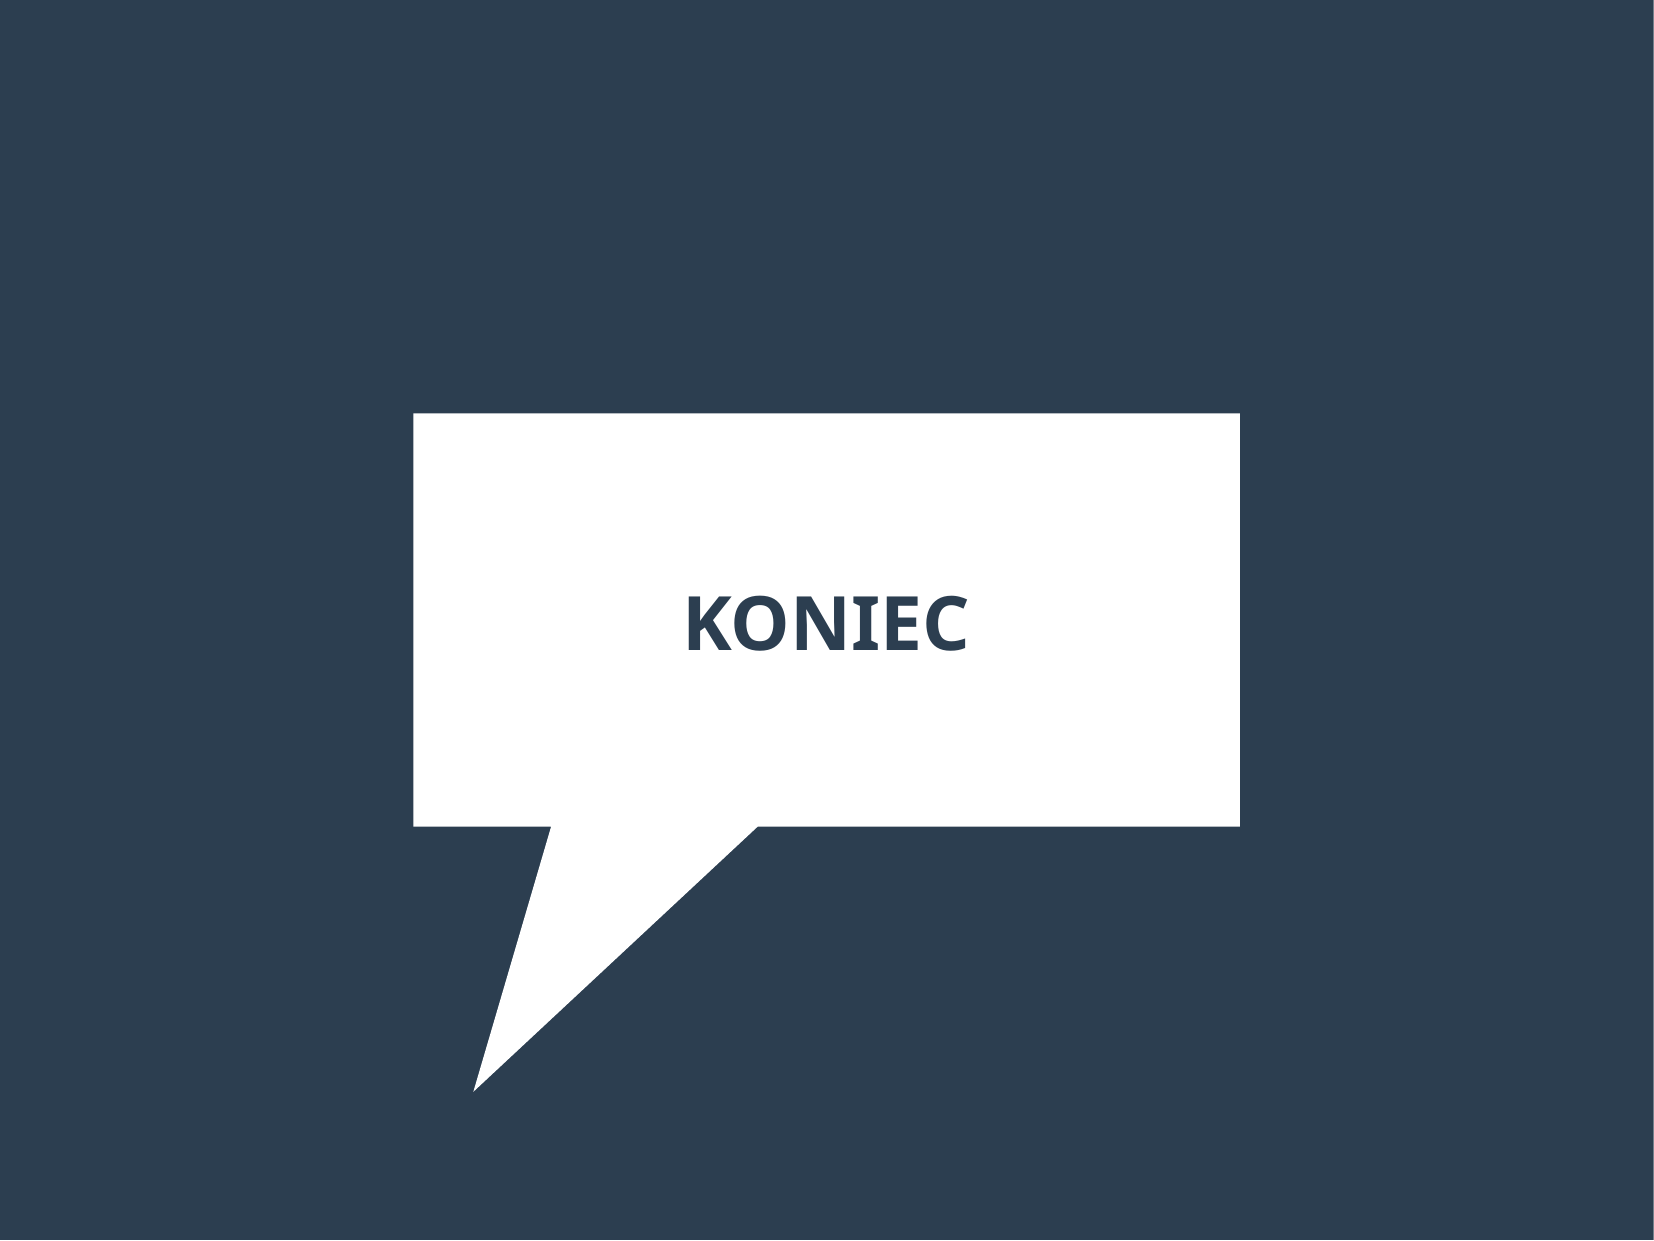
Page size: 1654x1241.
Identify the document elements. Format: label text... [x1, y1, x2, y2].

text_box KONIEC [442, 442, 1211, 798]
